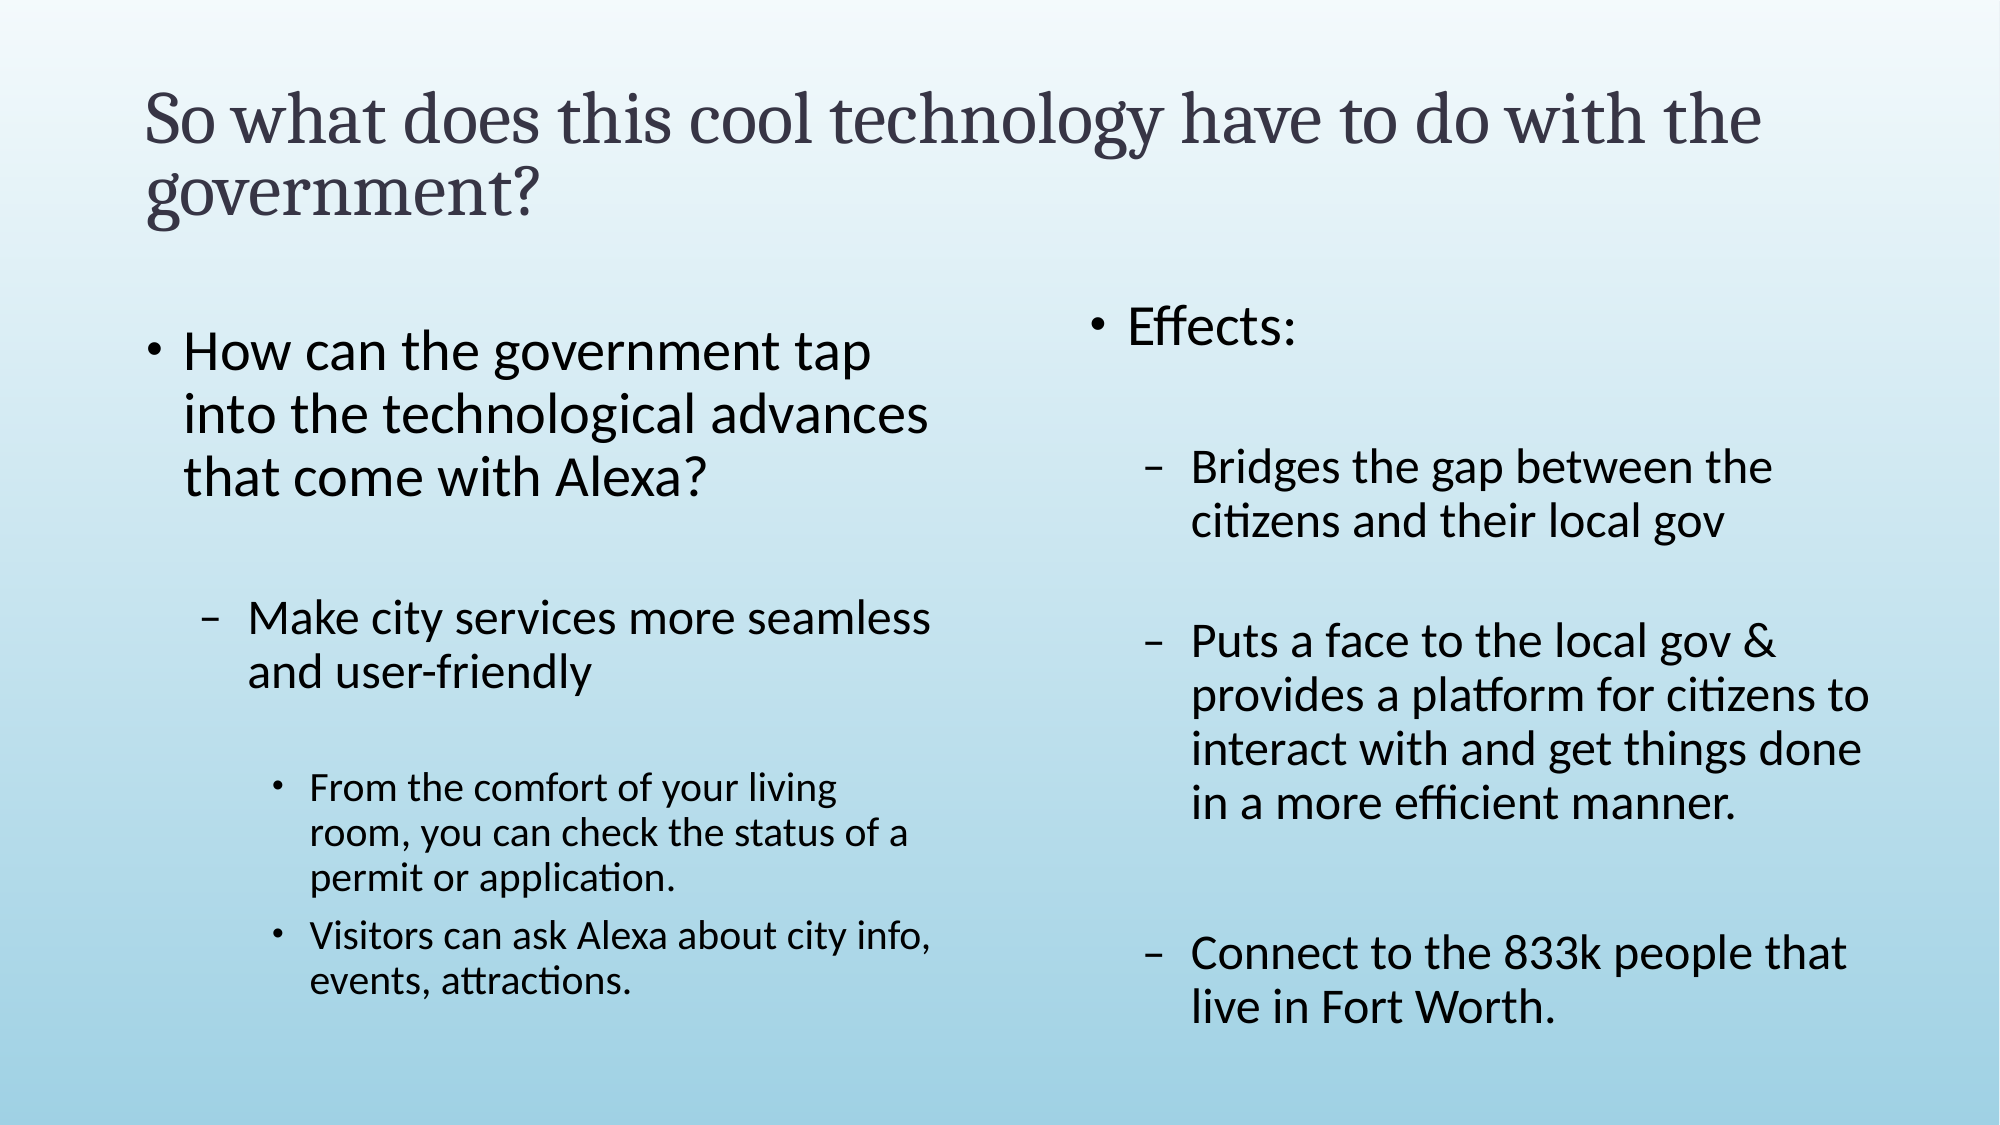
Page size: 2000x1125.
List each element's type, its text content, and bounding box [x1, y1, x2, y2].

list Effects: Bridges the gap between the citizens and their local gov Puts a face to the local gov & provides a platform for citizens to interact with and get things done in a more efficient manner. Connect to the 833k people that live in Fort Worth. [1074, 287, 1900, 1050]
list How can the government tap into the technological advances that come with Alexa? Make city services more seamless and user-friendly From the comfort of your living room, you can check the status of a permit or application. Visitors can ask Alexa about city info, events, attractions. [131, 312, 957, 1100]
title So what does this cool technology have to do with the government? [131, 62, 1931, 238]
